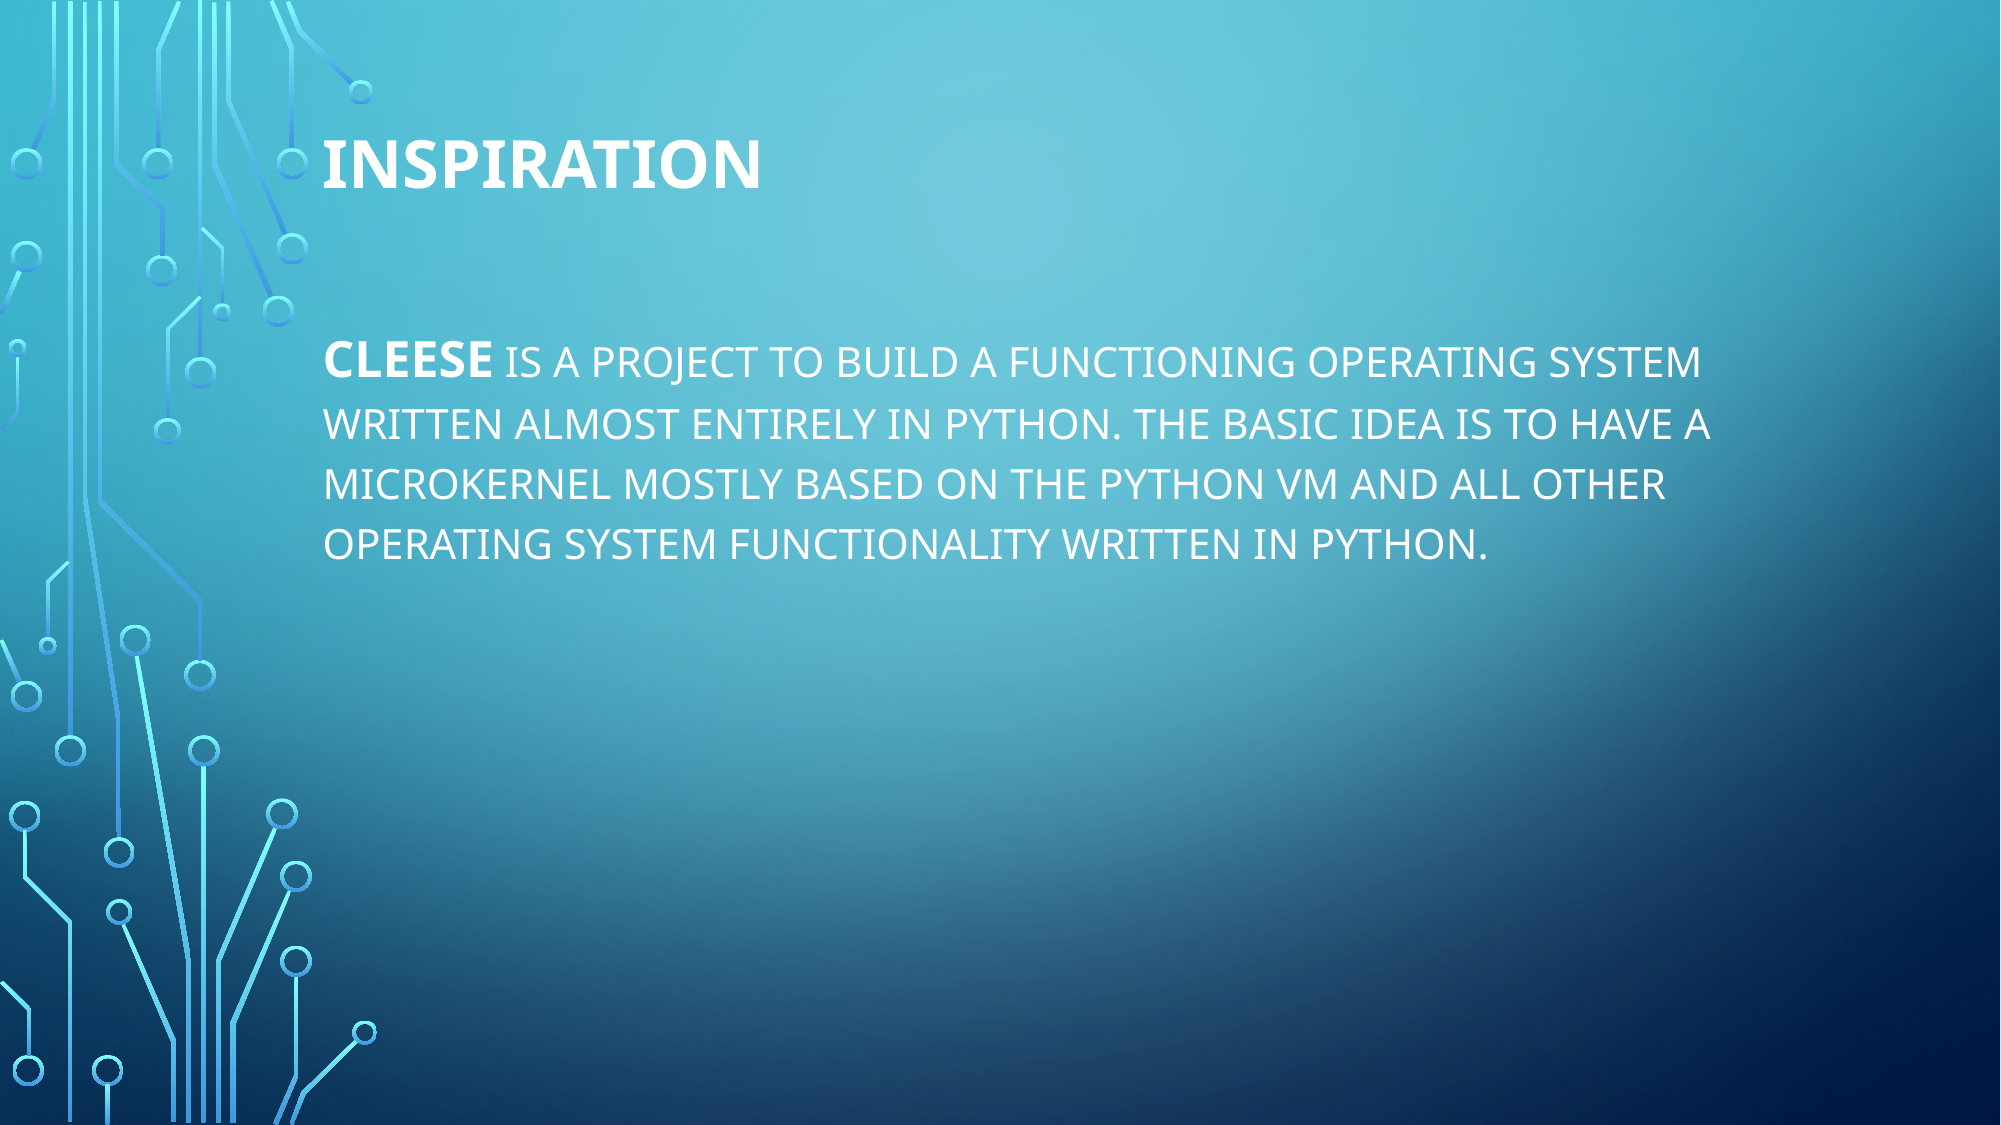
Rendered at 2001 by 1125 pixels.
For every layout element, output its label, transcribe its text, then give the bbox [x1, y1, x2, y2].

title Inspiration [307, 71, 1750, 211]
subtitle Cleese is a project to build a functioning operating system written almost entirely in Python. The basic idea is to have a microkernel mostly based on the Python VM and all other operating system functionality written in Python. [307, 227, 1750, 863]
